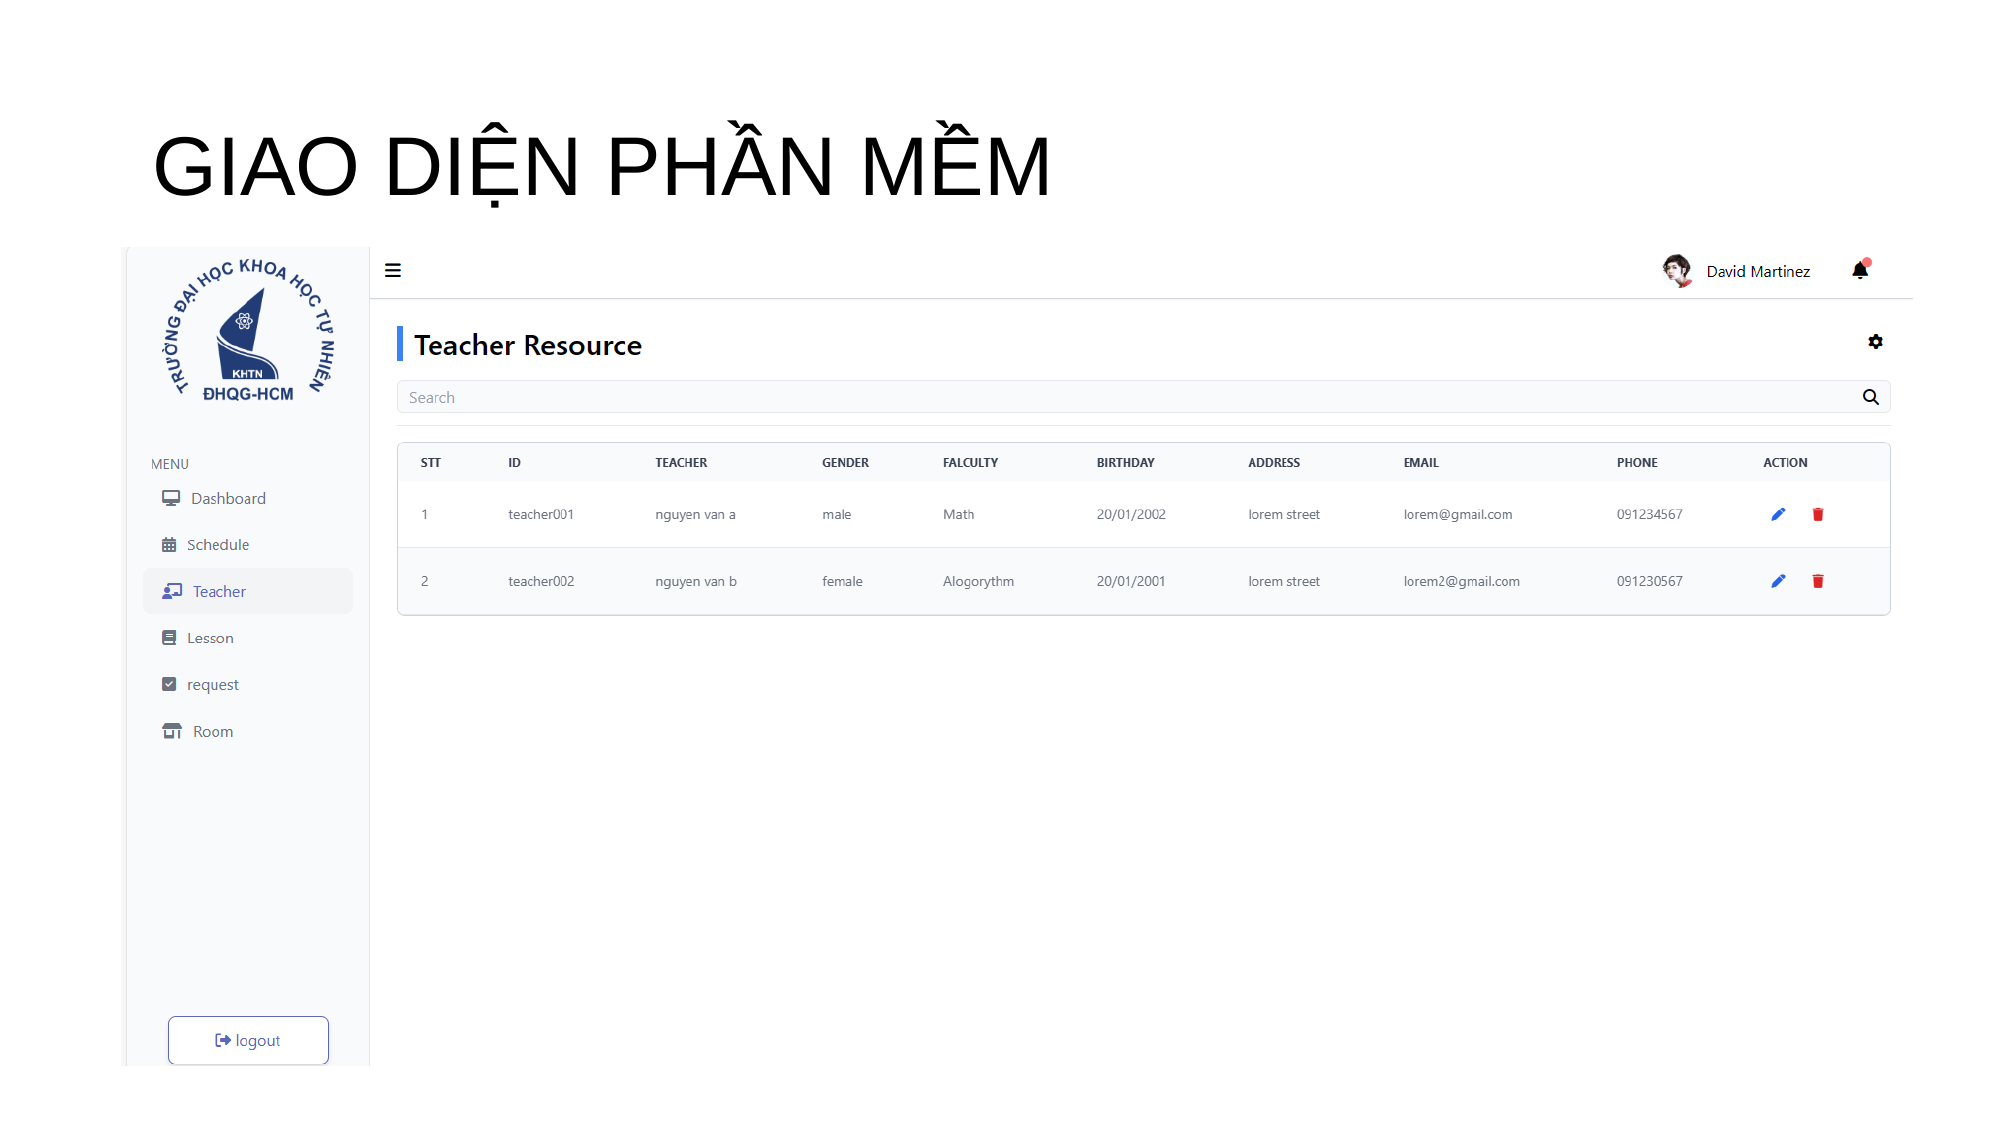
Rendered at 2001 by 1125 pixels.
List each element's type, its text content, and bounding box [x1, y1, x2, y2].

picture [121, 247, 1913, 1066]
title GIAO DIỆN PHẦN MỀM [137, 59, 1949, 278]
